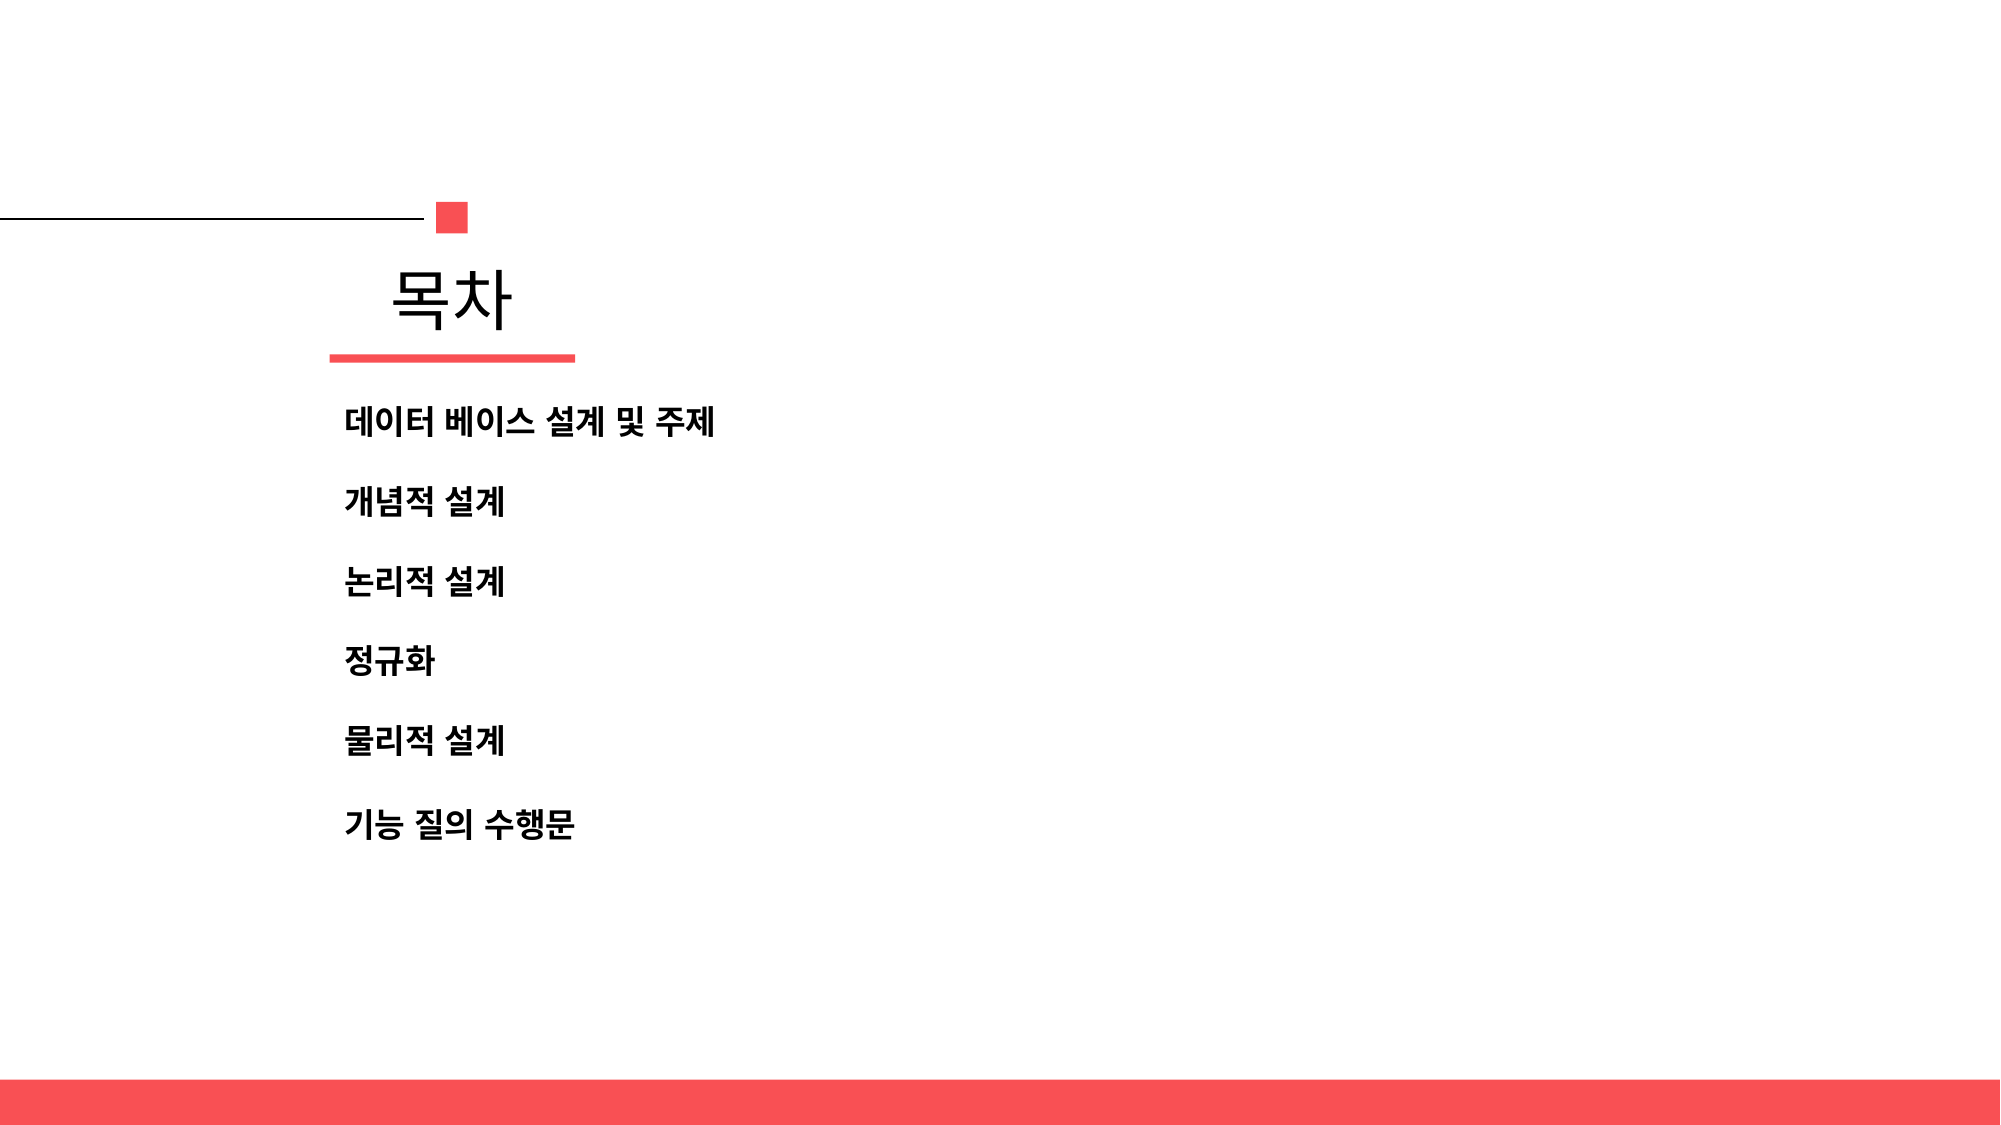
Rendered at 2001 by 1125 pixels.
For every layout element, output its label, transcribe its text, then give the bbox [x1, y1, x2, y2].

text_box [435, 201, 469, 234]
text_box 데이터 베이스 설계 및 주제 [329, 394, 1313, 449]
text_box 목차 [235, 251, 670, 347]
text_box 기능 질의 수행문 [329, 797, 689, 852]
text_box 개념적 설계 [329, 473, 1313, 529]
text_box 논리적 설계 [329, 553, 689, 609]
text_box 물리적 설계 [329, 712, 689, 768]
text_box [0, 1079, 2000, 1125]
text_box [329, 353, 576, 364]
text_box 정규화 [329, 633, 689, 688]
